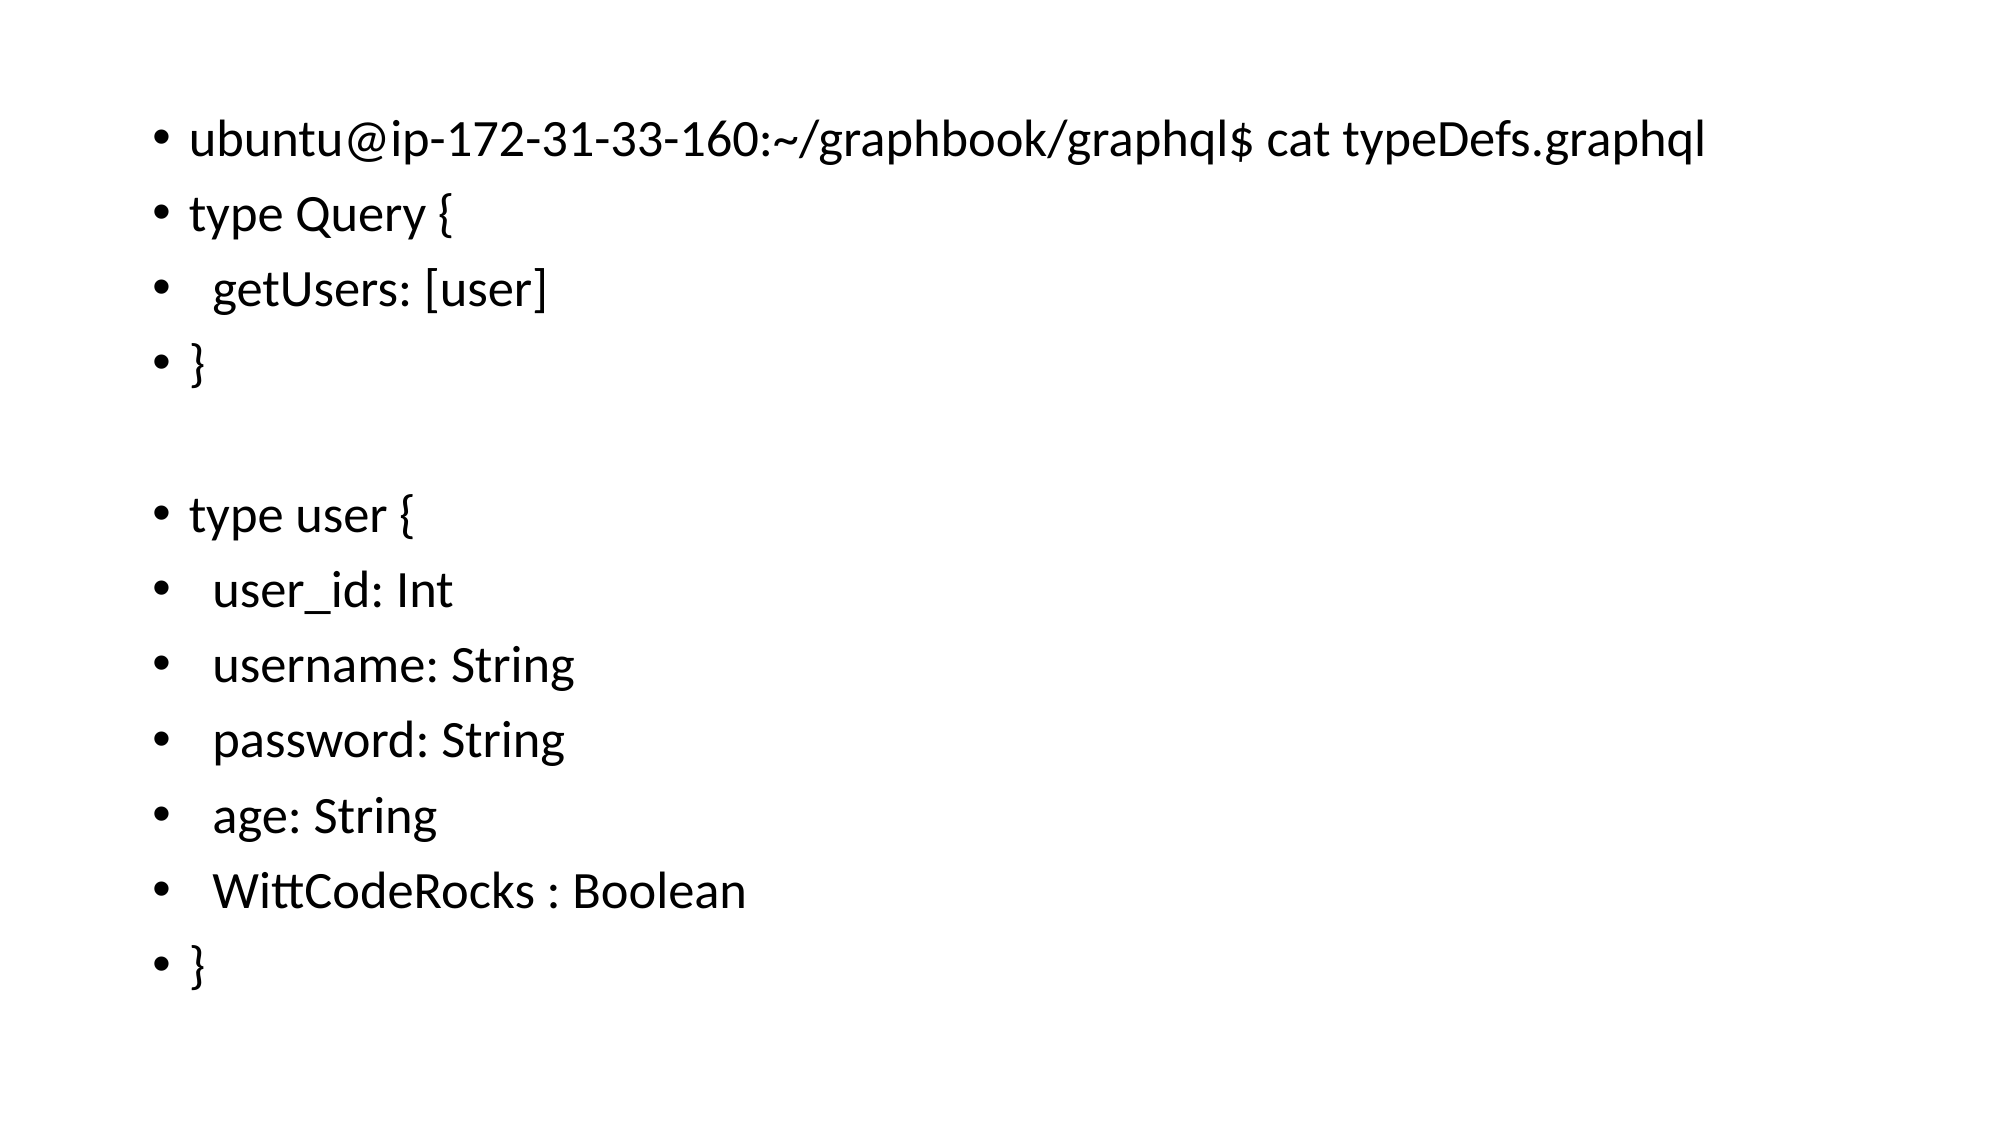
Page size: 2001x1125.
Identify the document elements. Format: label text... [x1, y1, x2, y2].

list ubuntu@ip-172-31-33-160:~/graphbook/graphql$ cat typeDefs.graphql type Query { getUsers: [user] } type user { user_id: Int username: String password: String age: String WittCodeRocks : Boolean } [137, 21, 1863, 1014]
